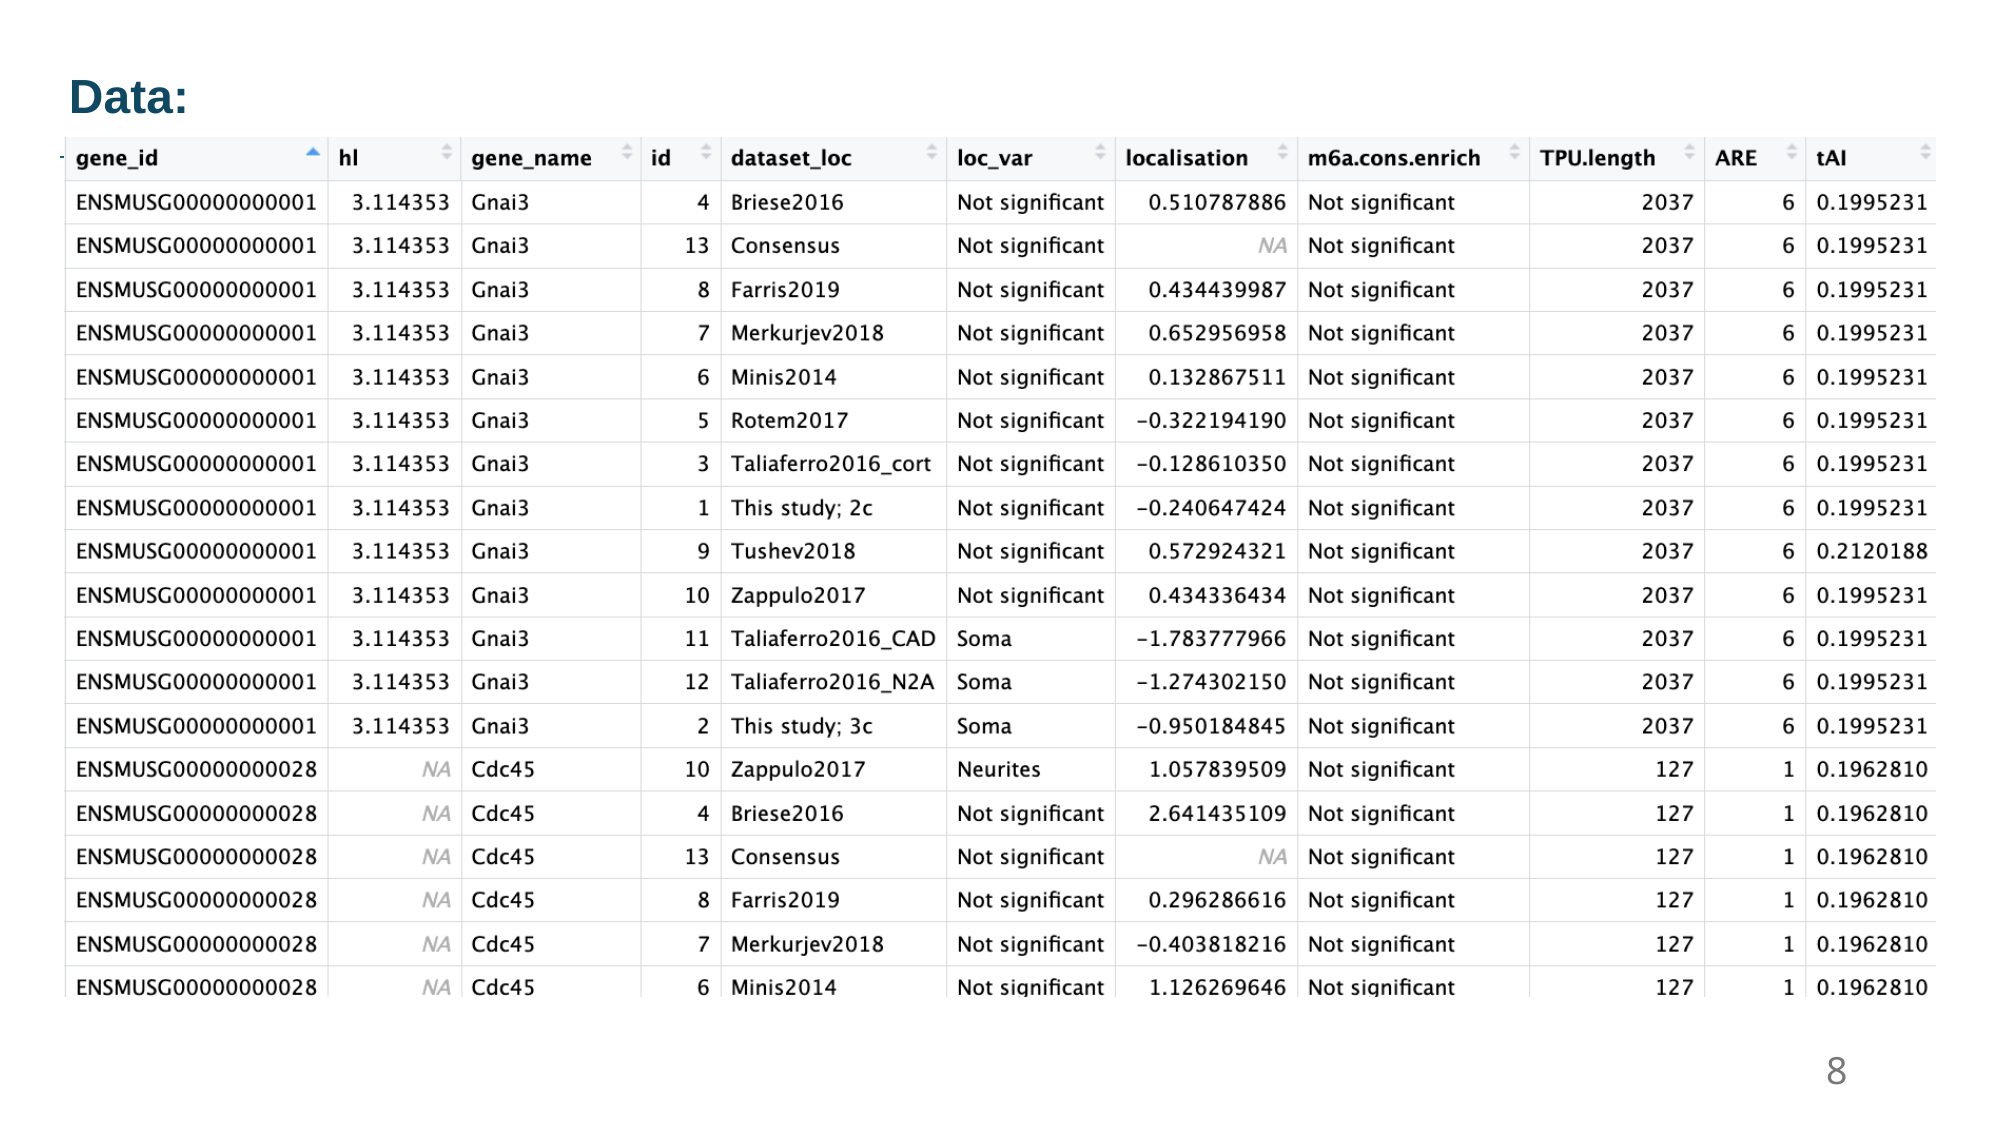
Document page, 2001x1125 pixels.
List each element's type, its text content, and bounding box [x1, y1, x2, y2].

slide_number 8 [1412, 1042, 1863, 1103]
text_box Data: [54, 70, 2000, 131]
picture [64, 136, 1936, 998]
